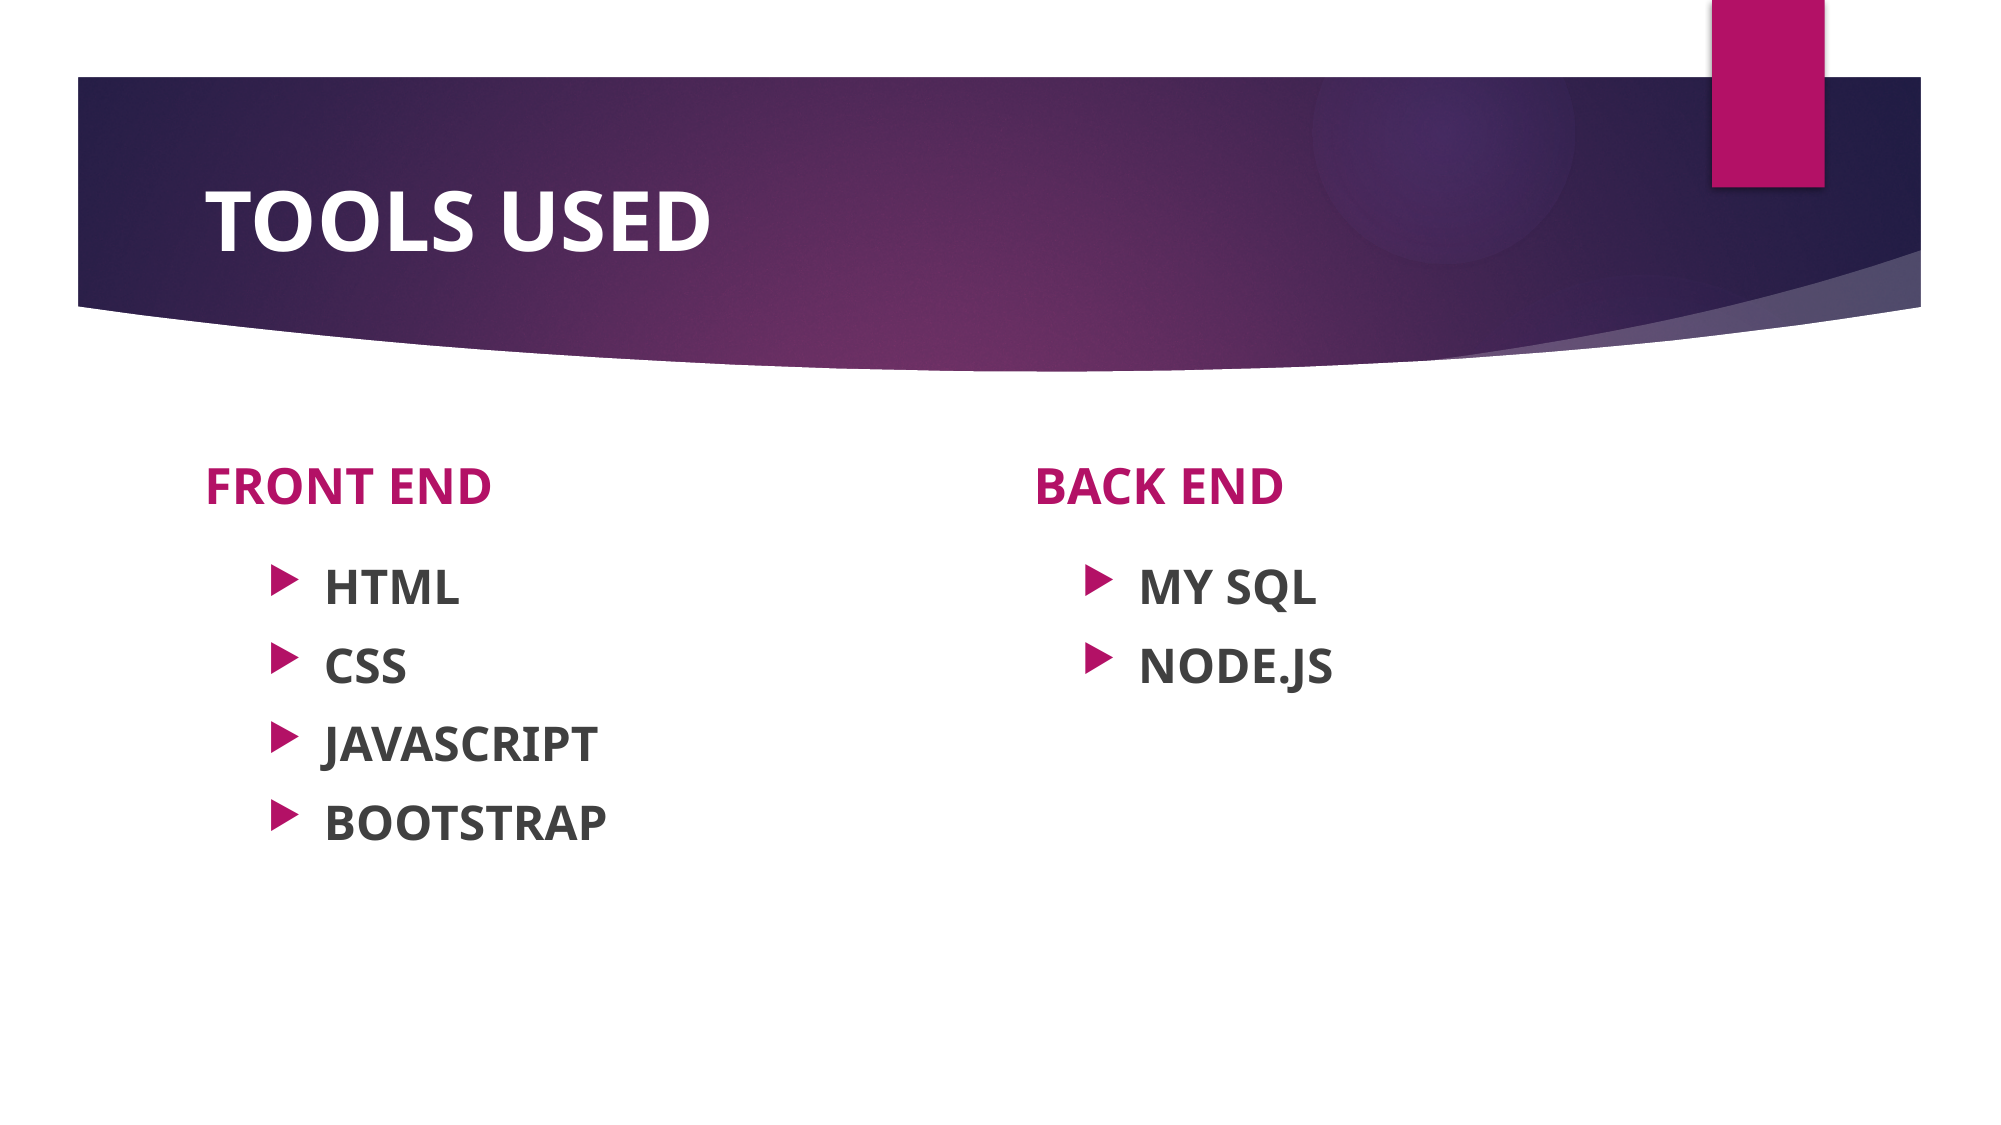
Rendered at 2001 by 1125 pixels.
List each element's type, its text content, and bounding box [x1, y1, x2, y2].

list HTML CSS JAVASCRIPT BOOTSTRAP [252, 549, 1045, 1015]
list BACK END [1018, 427, 1810, 522]
title TOOLS USED [189, 159, 842, 276]
list FRONT END [189, 427, 981, 522]
list MY SQL NODE.JS [1066, 549, 1865, 1001]
